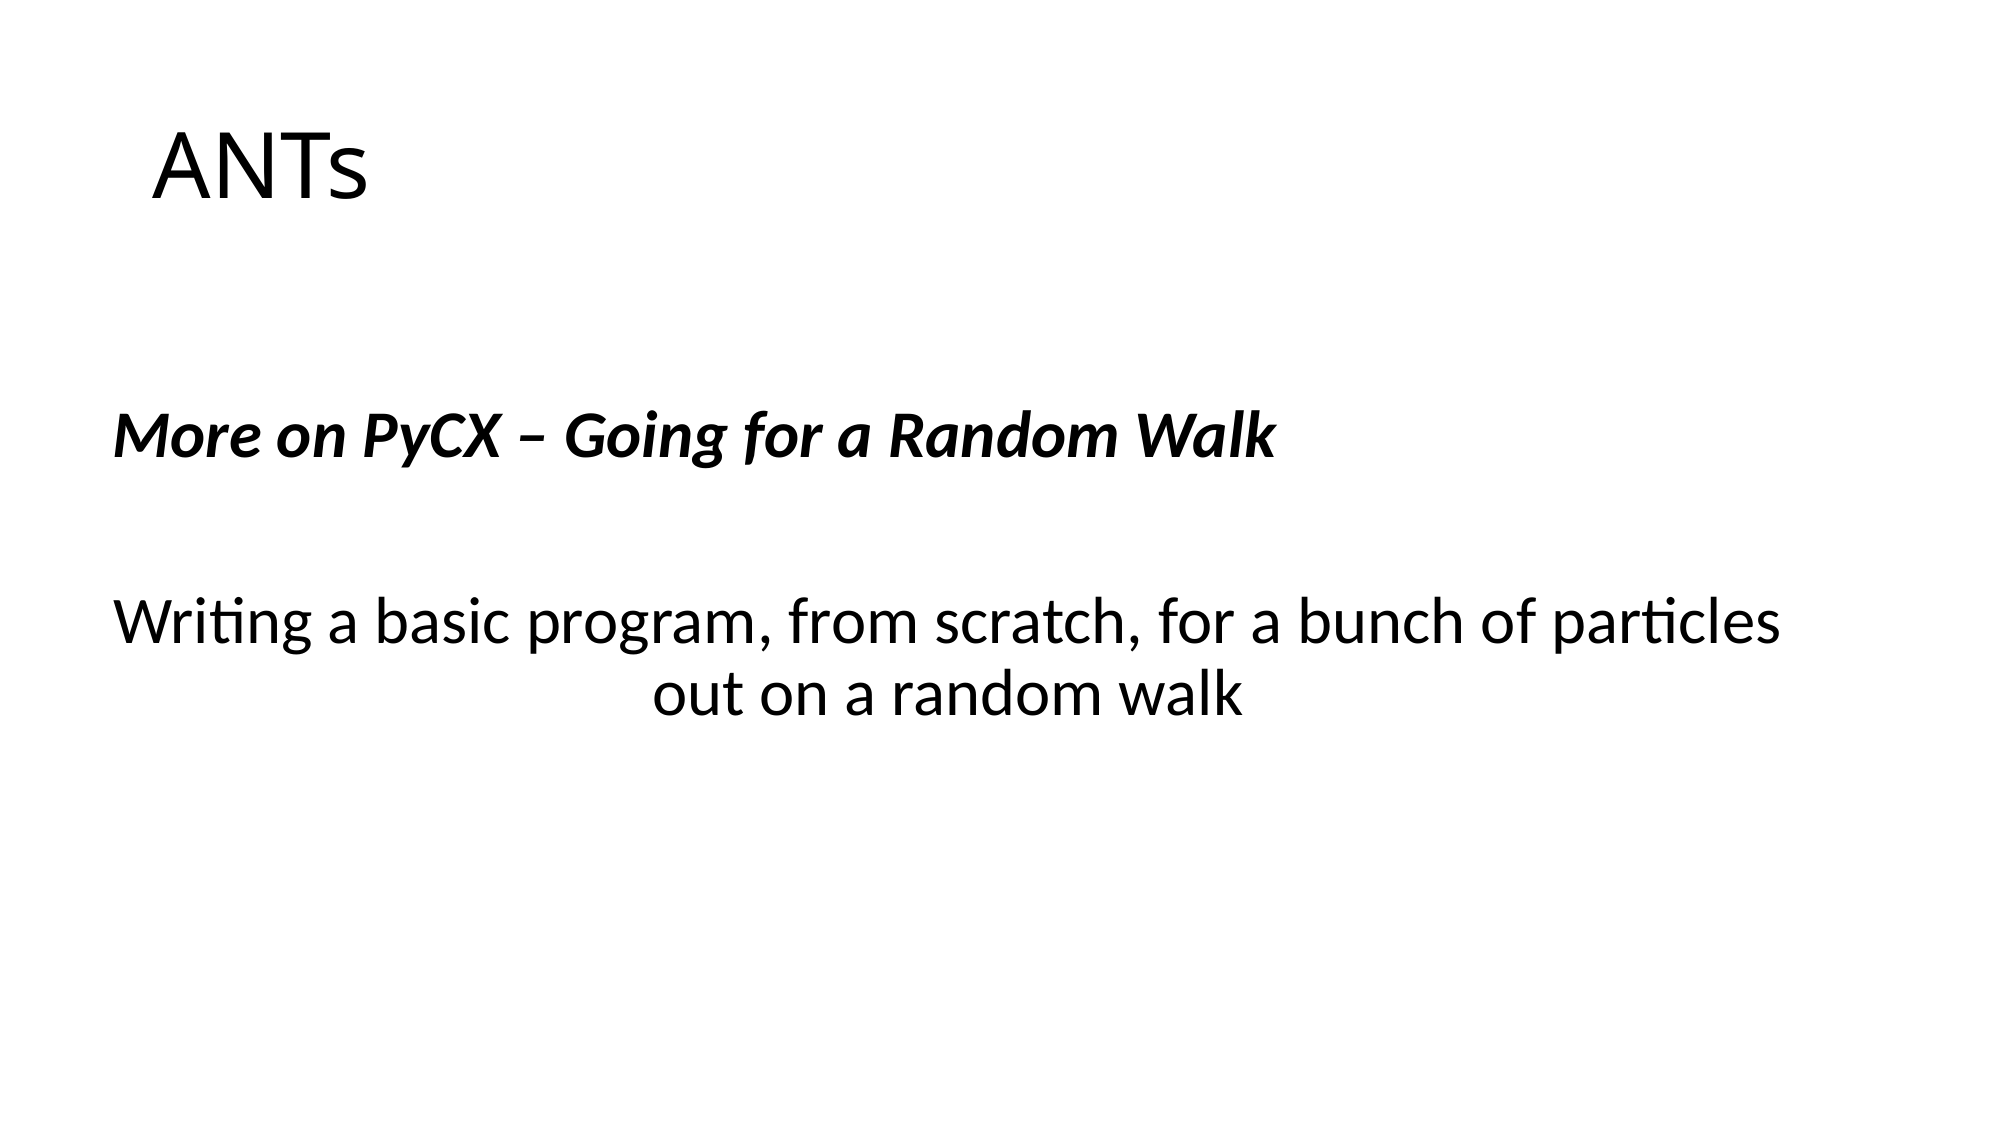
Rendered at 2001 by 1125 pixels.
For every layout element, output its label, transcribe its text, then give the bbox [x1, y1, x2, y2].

list More on PyCX – Going for a Random Walk Writing a basic program, from scratch, for a bunch of particles out on a random walk [97, 291, 1799, 1006]
title ANTs [137, 59, 1863, 278]
